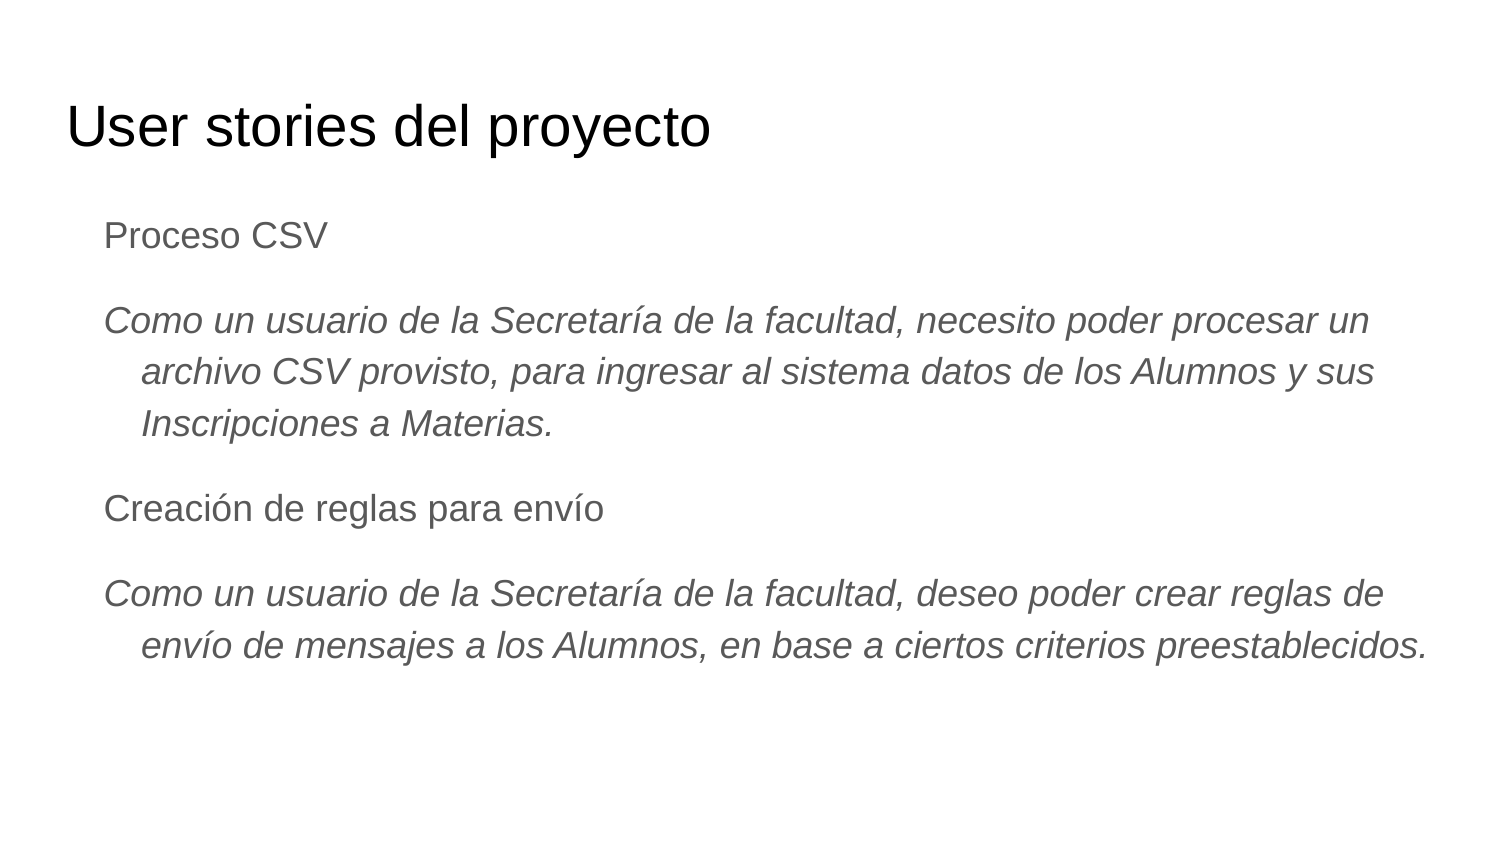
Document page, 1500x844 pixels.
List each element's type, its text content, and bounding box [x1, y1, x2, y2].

list Proceso CSV Como un usuario de la Secretaría de la facultad, necesito poder procesar un archivo CSV provisto, para ingresar al sistema datos de los Alumnos y sus Inscripciones a Materias. Creación de reglas para envío Como un usuario de la Secretaría de la facultad, deseo poder crear reglas de envío de mensajes a los Alumnos, en base a ciertos criterios preestablecidos. [51, 189, 1449, 750]
title User stories del proyecto [51, 72, 1449, 167]
